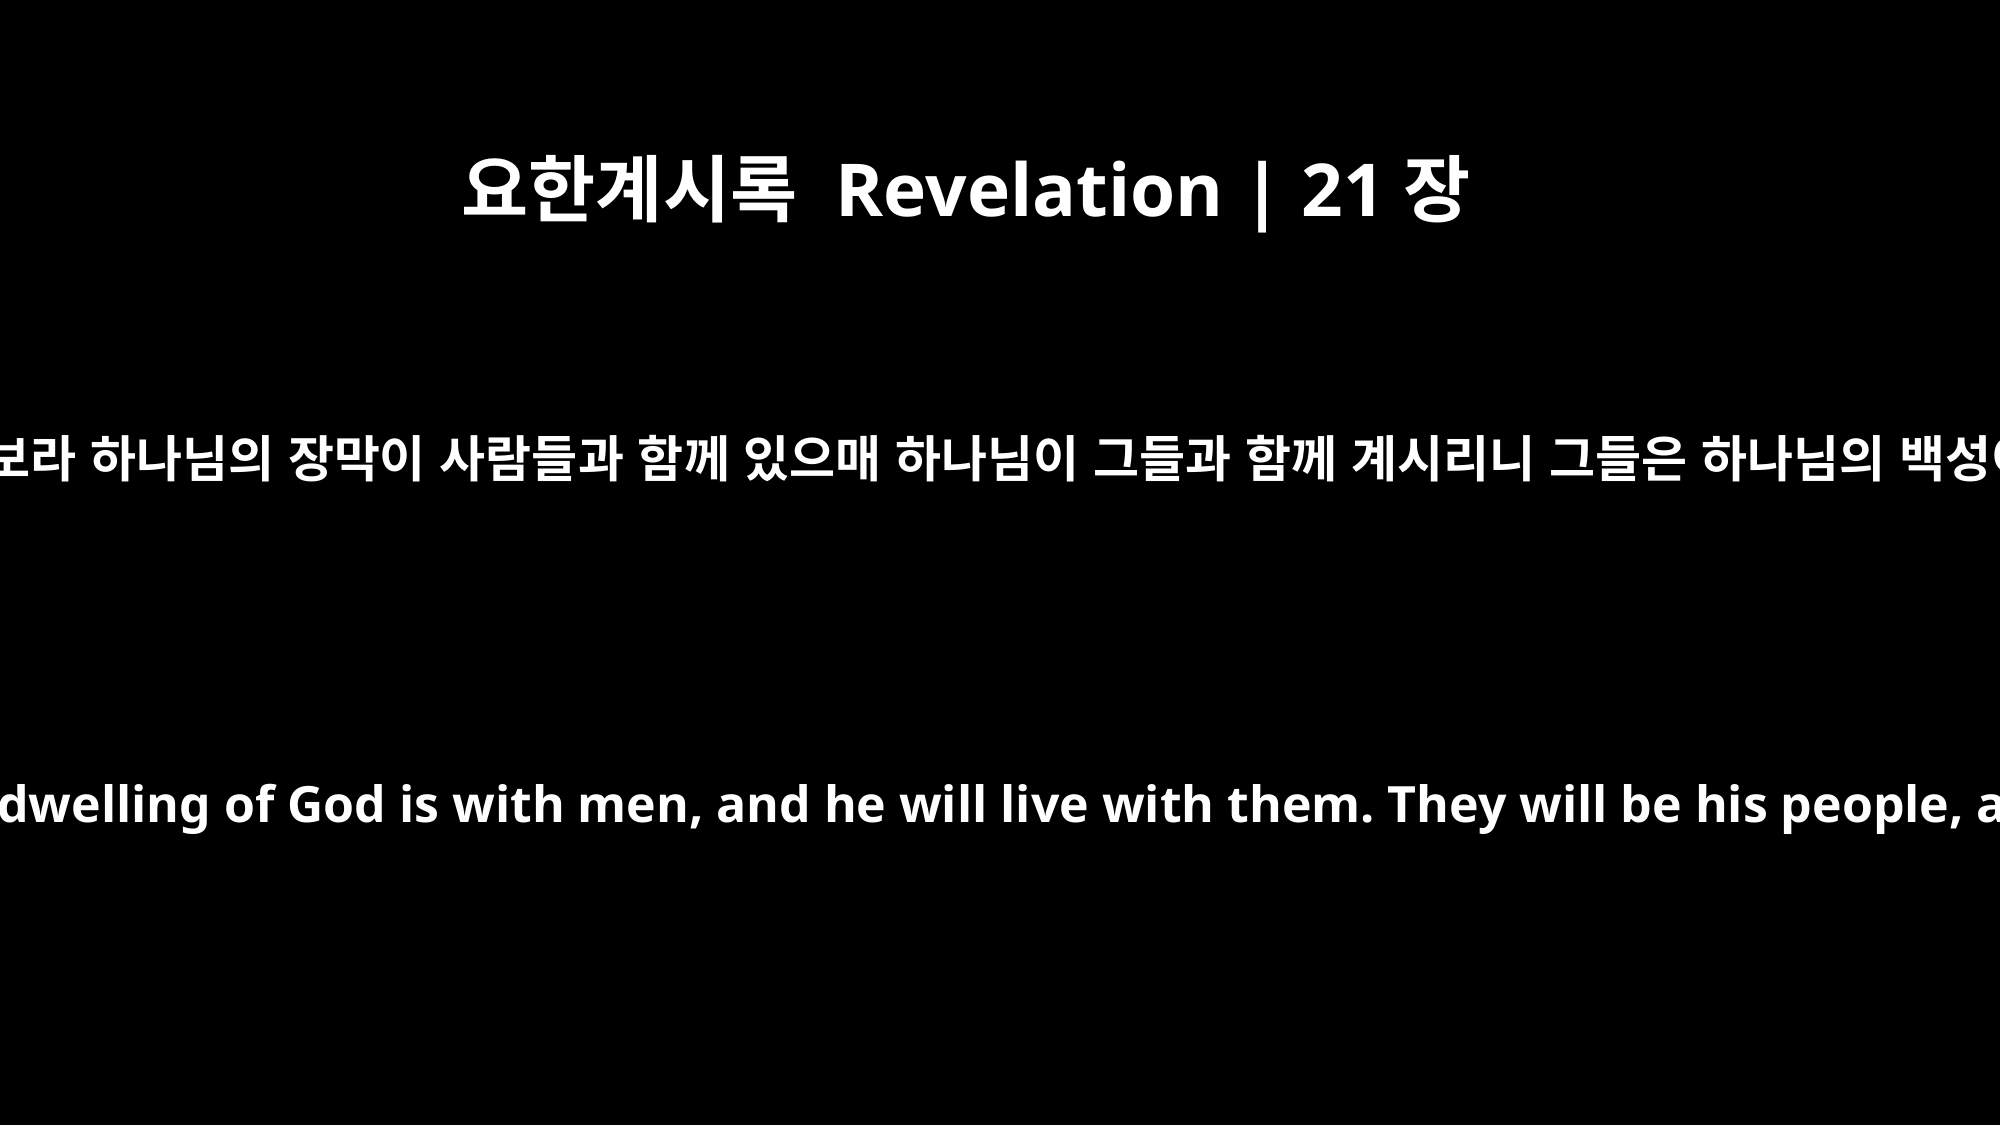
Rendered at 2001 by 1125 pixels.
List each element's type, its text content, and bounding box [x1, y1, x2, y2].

text_box 요한계시록 Revelation | 21장 [446, 136, 1486, 239]
text_box And I heard a loud voice from the throne saying, "Now the dwelling of God is with men, and he will live with them. They will be his people, and God himself will be with them and be their God. [0, 764, 2000, 840]
text_box 3 내가 들으니 보좌에서 큰 음성이 나서 이르되 보라 하나님의 장막이 사람들과 함께 있으매 하나님이 그들과 함께 계시리니 그들은 하나님의 백성이 되고 하나님은 친히 그들과 함께 계셔서 [0, 359, 2000, 495]
